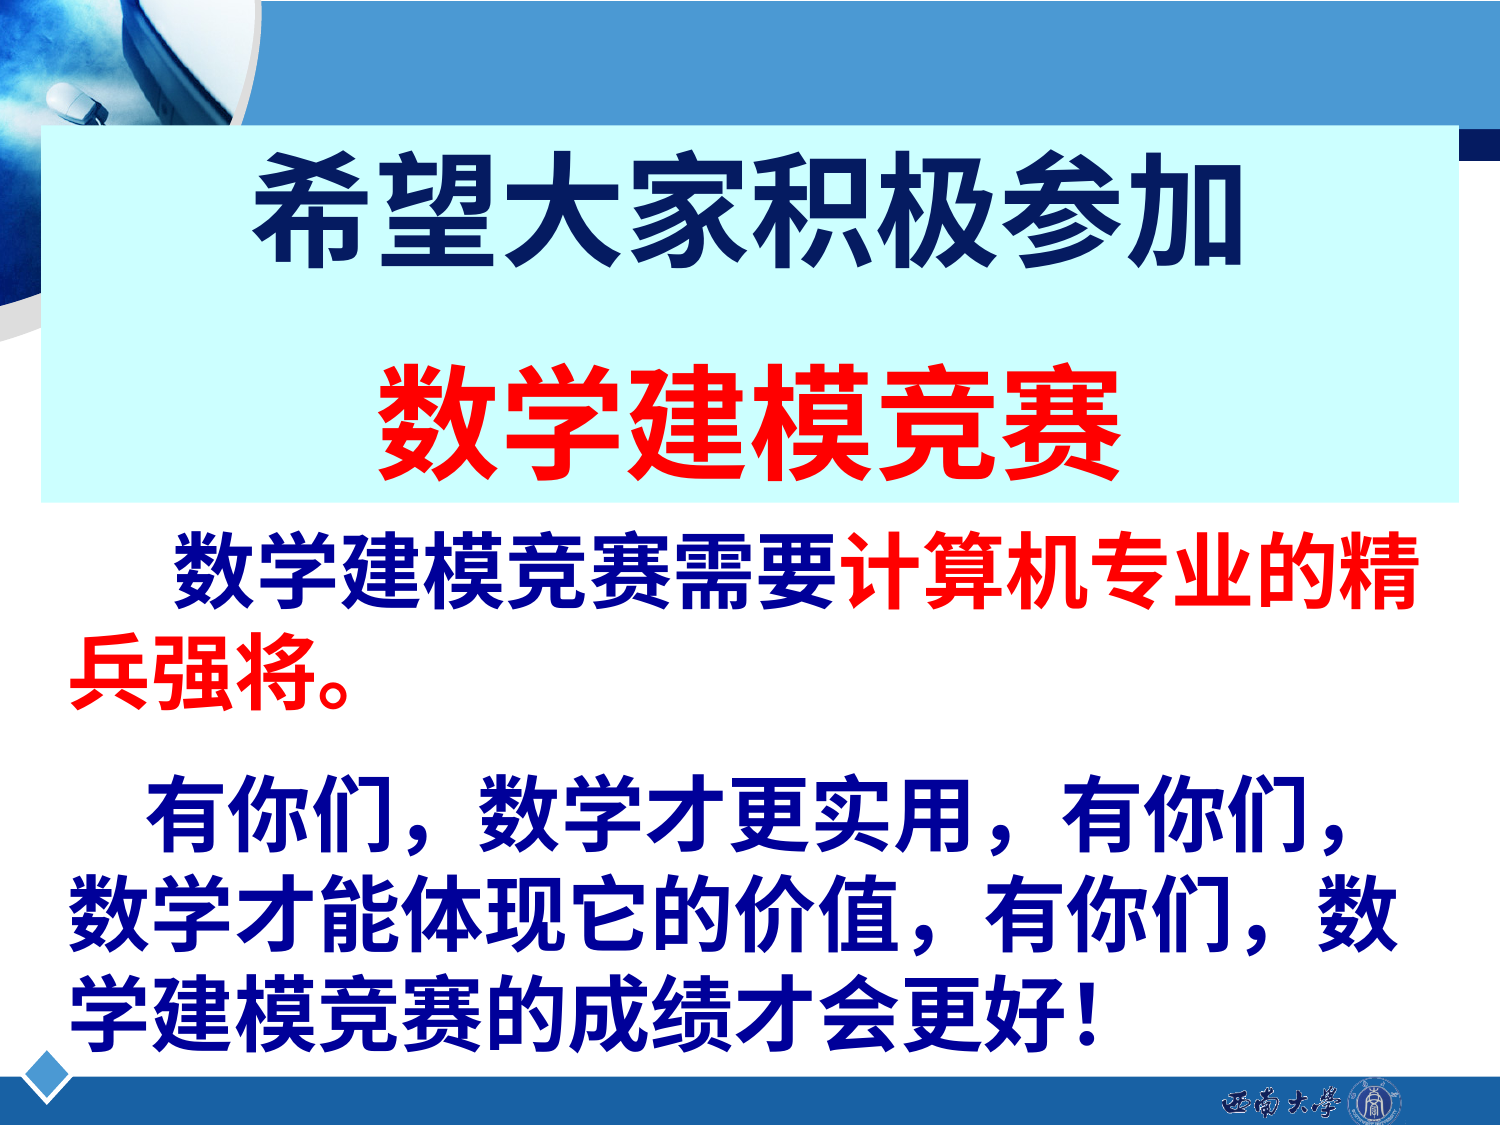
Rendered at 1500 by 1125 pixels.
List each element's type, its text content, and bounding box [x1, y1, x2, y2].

picture [0, 0, 255, 306]
picture [1222, 1086, 1340, 1118]
text_box 希望大家积极参加 数学建模竞赛 [41, 125, 1459, 503]
text_box 数学建模竞赛需要计算机专业的精兵强将。 有你们，数学才更实用，有你们，数学才能体现它的价值，有你们，数学建模竞赛的成绩才会更好！ [53, 503, 1471, 1070]
